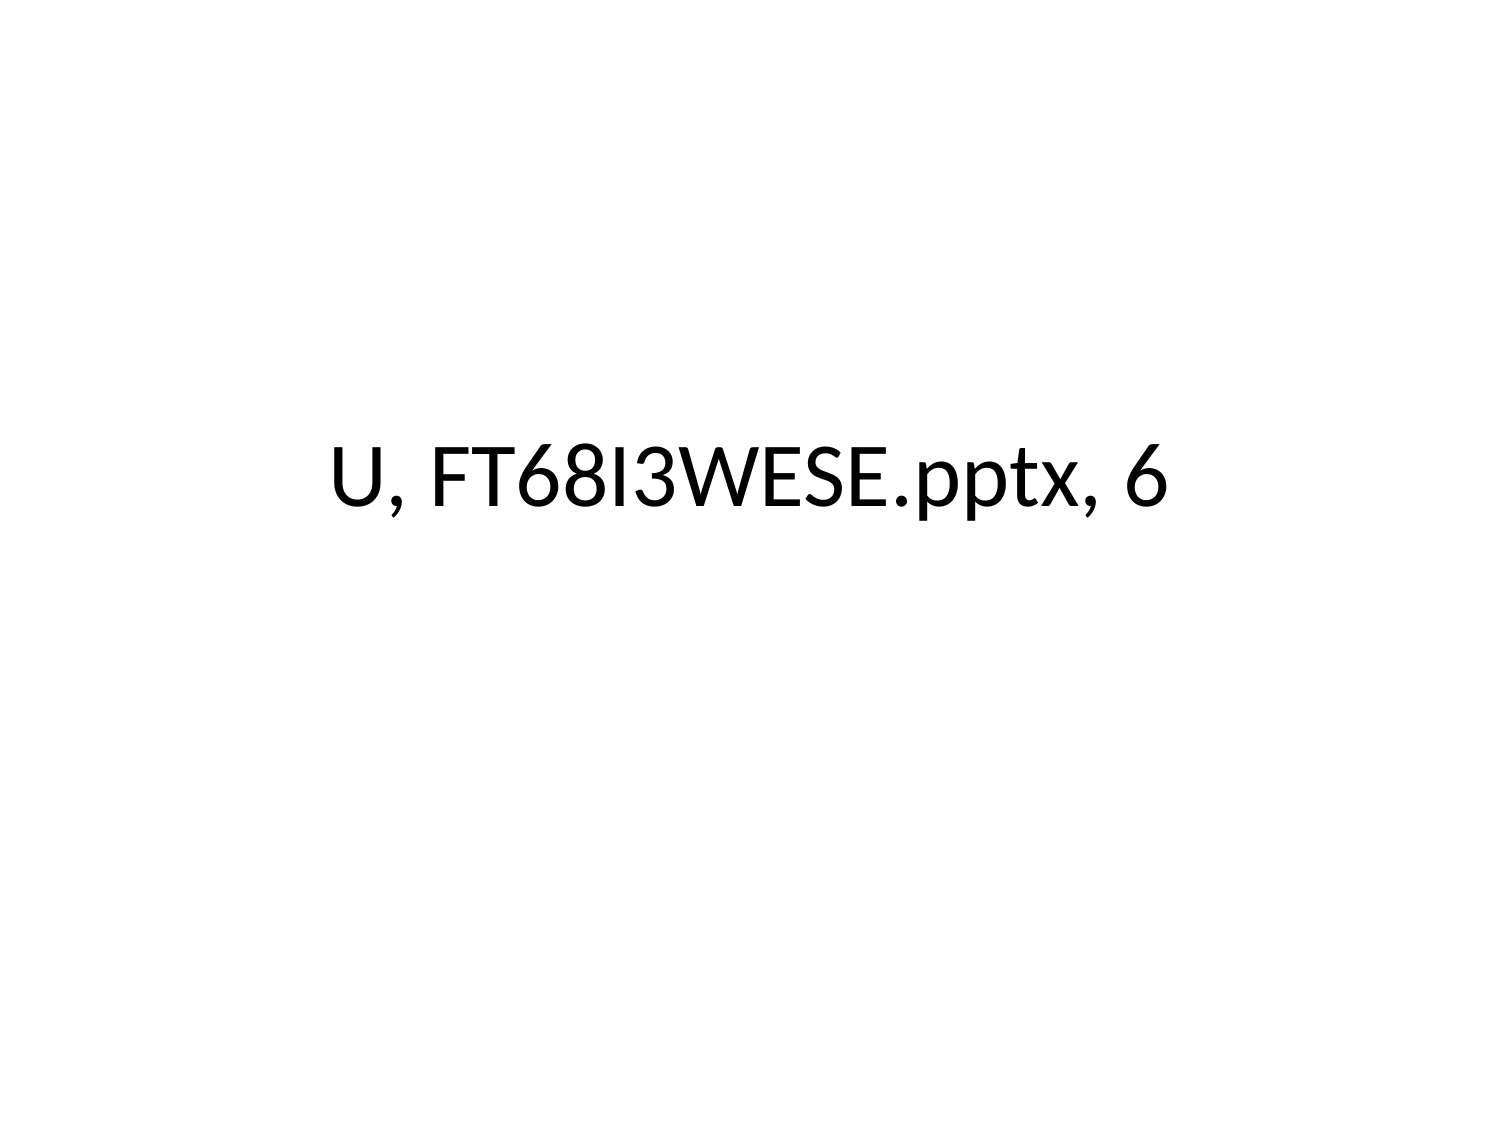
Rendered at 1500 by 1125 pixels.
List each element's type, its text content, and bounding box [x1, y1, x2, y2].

title U, FT68I3WESE.pptx, 6 [112, 349, 1388, 591]
